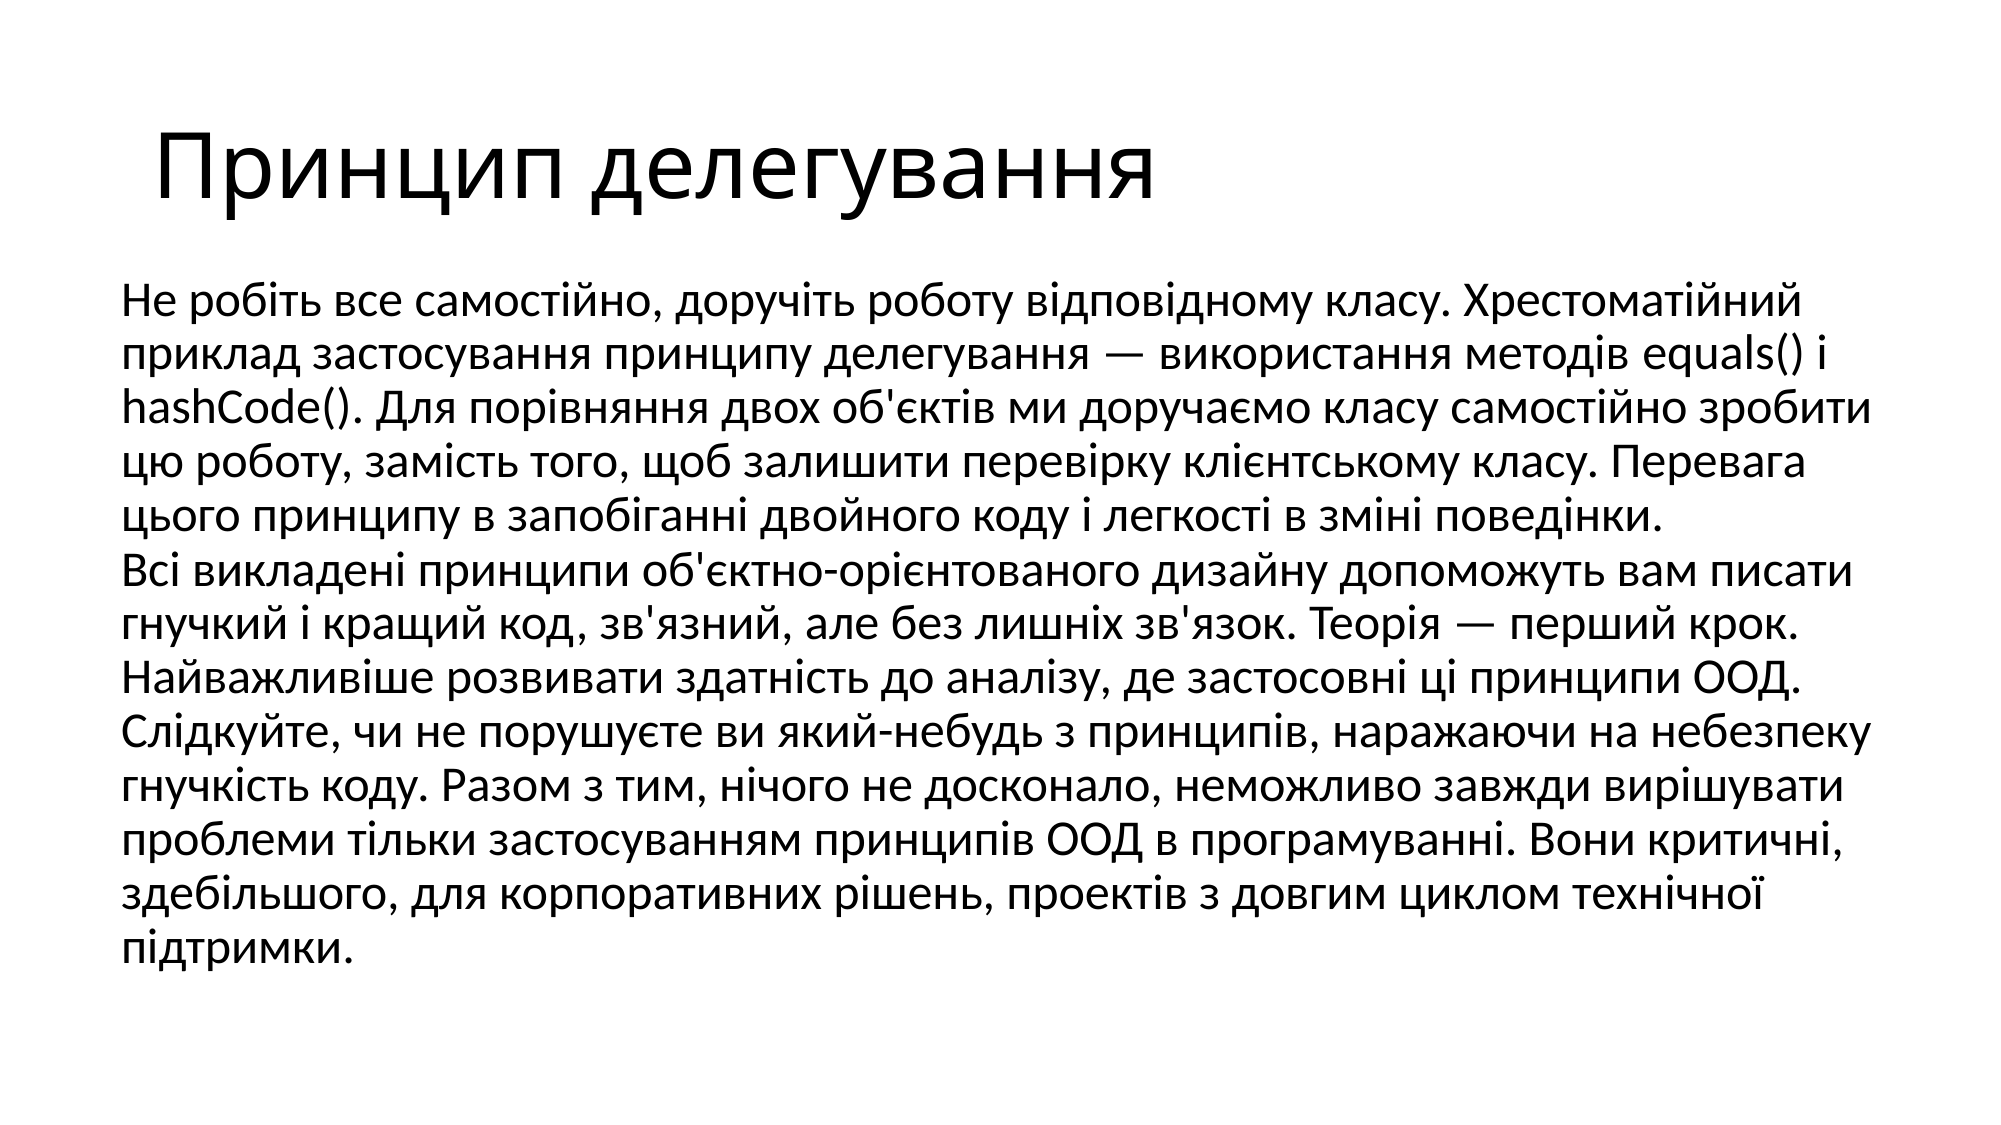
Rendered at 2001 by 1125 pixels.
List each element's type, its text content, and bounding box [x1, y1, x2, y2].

list Не робіть все самостійно, доручіть роботу відповідному класу. Хрестоматійний приклад застосування принципу делегування — використання методів equals() і hashCode(). Для порівняння двох об'єктів ми доручаємо класу самостійно зробити цю роботу, замість того, щоб залишити перевірку клієнтському класу. Перевага цього принципу в запобіганні двойного коду і легкості в зміні поведінки. Всі викладені принципи об'єктно-орієнтованого дизайну допоможуть вам писати гнучкий і кращий код, зв'язний, але без лишніх зв'язок. Теорія — перший крок. Найважливіше розвивати здатність до аналізу, де застосовні ці принципи ООД. Слідкуйте, чи не порушуєте ви який-небудь з принципів, наражаючи на небезпеку гнучкість коду. Разом з тим, нічого не досконало, неможливо завжди вирішувати проблеми тільки застосуванням принципів ООД в програмуванні. Вони критичні, здебільшого, для корпоративних рішень, проектів з довгим циклом технічної підтримки. [106, 265, 1906, 1004]
title Принцип делегування [137, 59, 1863, 265]
